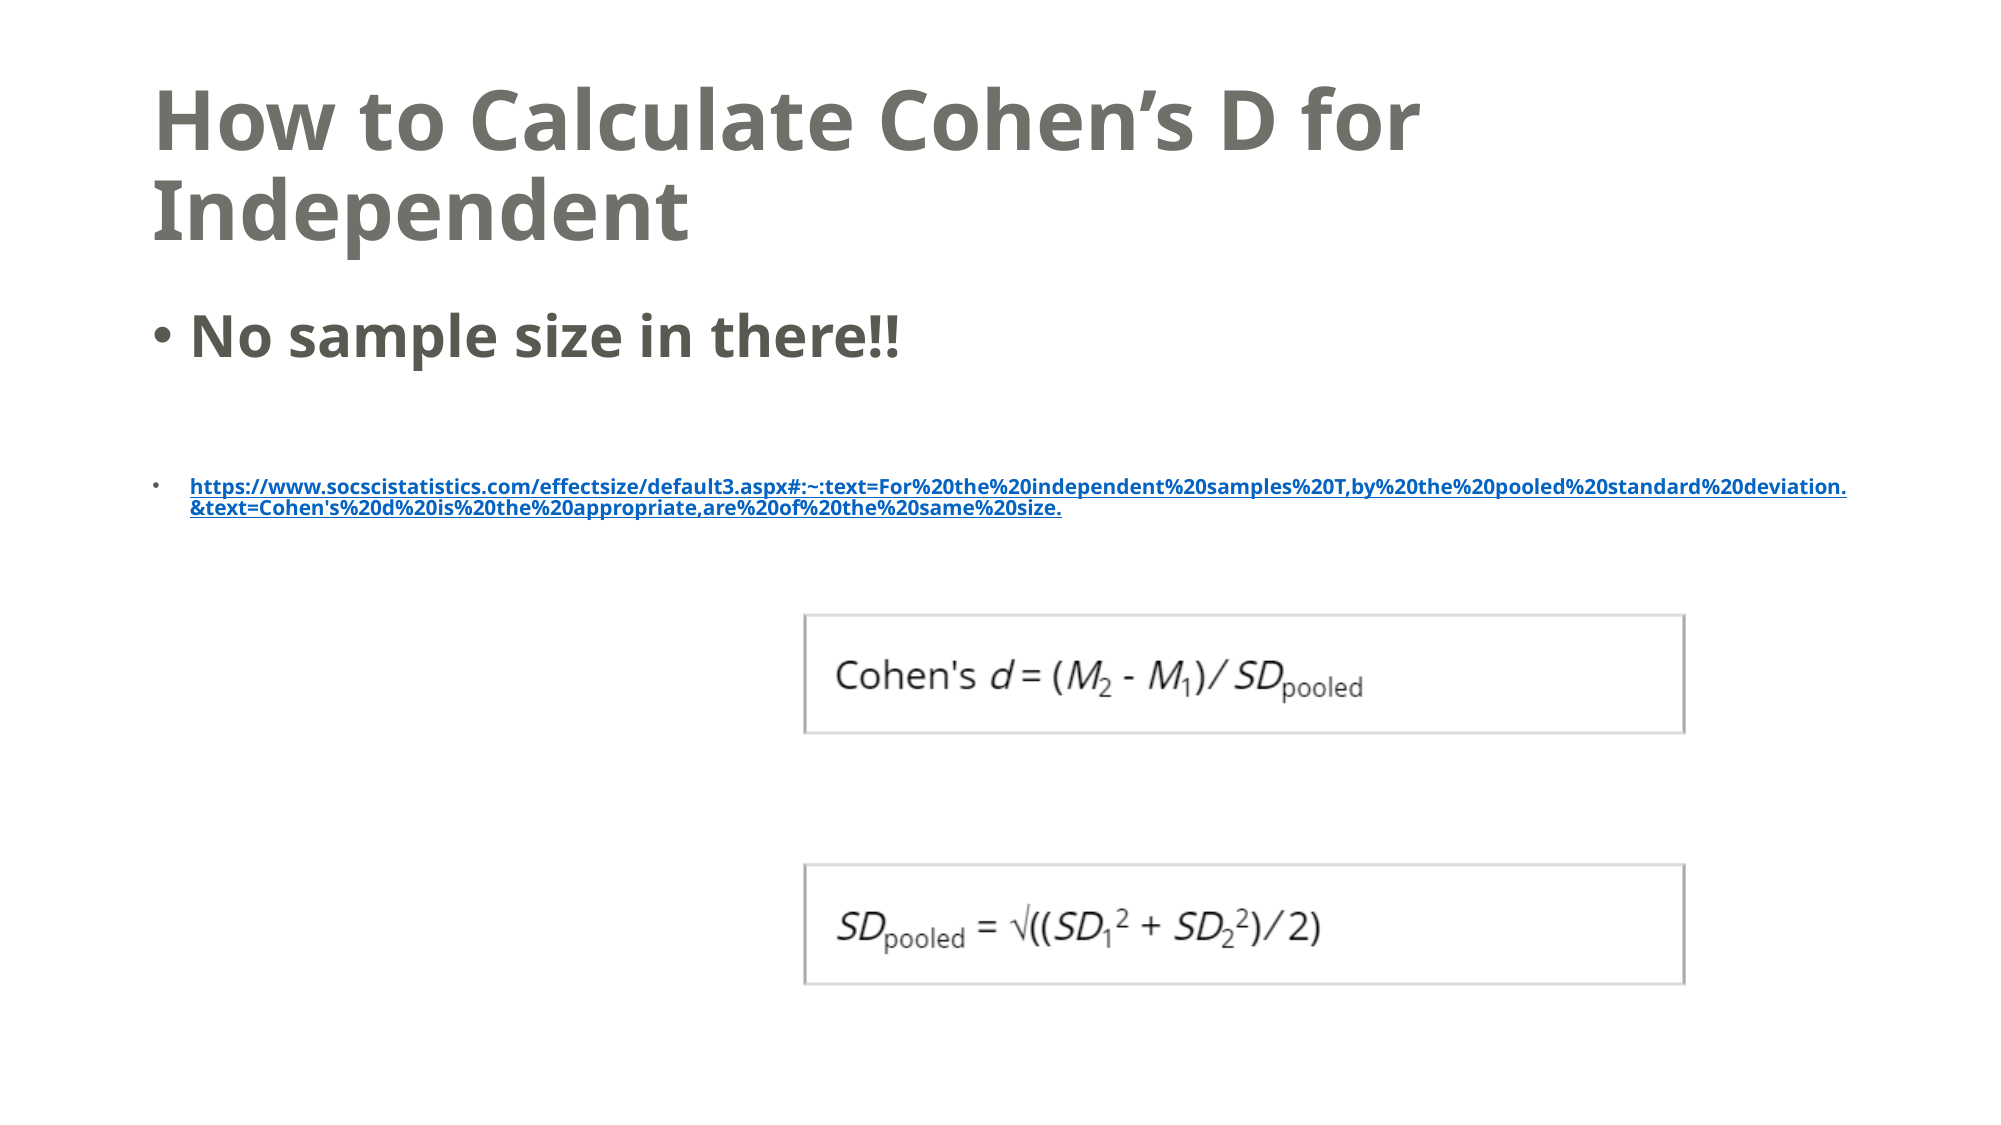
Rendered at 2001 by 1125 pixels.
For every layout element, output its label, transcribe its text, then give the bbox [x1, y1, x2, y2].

list No sample size in there!! https://www.socscistatistics.com/effectsize/default3.aspx#:~:text=For%20the%20independent%20samples%20T,by%20the%20pooled%20standard%20deviation.&text=Cohen's%20d%20is%20the%20appropriate,are%20of%20the%20same%20size. [137, 299, 1863, 1014]
title How to Calculate Cohen’s D for Independent [137, 59, 1863, 278]
picture [638, 581, 1772, 1014]
